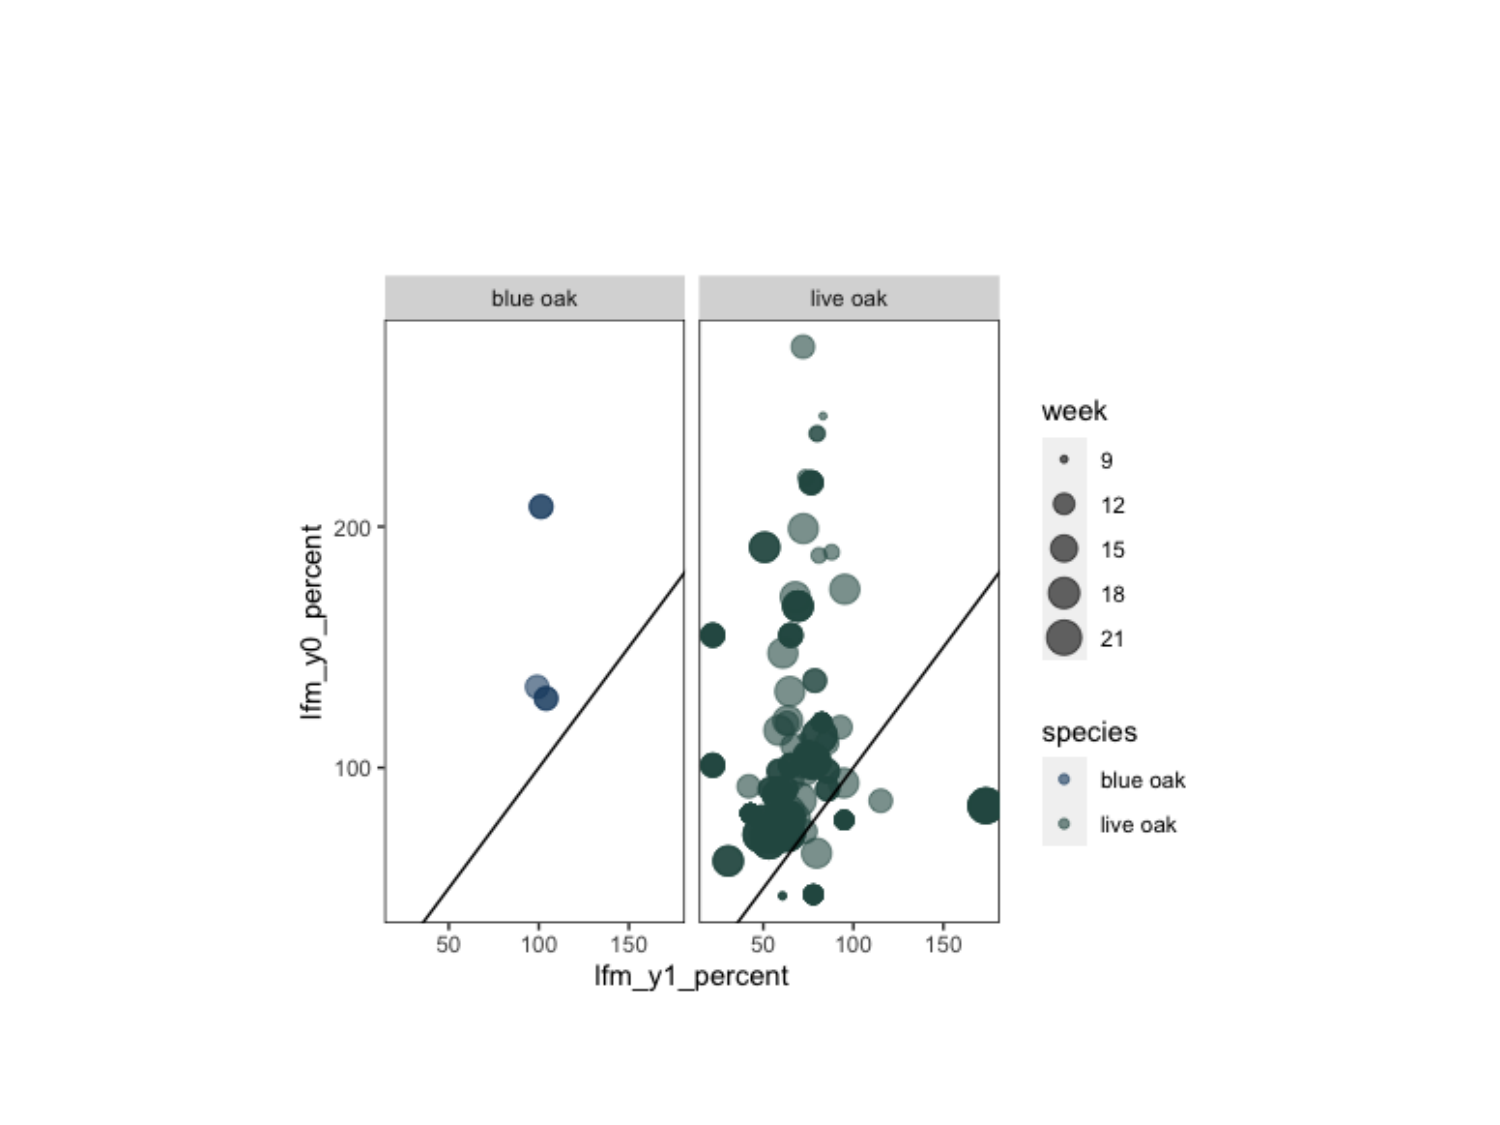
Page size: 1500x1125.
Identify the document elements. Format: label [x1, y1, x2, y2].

picture [287, 262, 1215, 1005]
